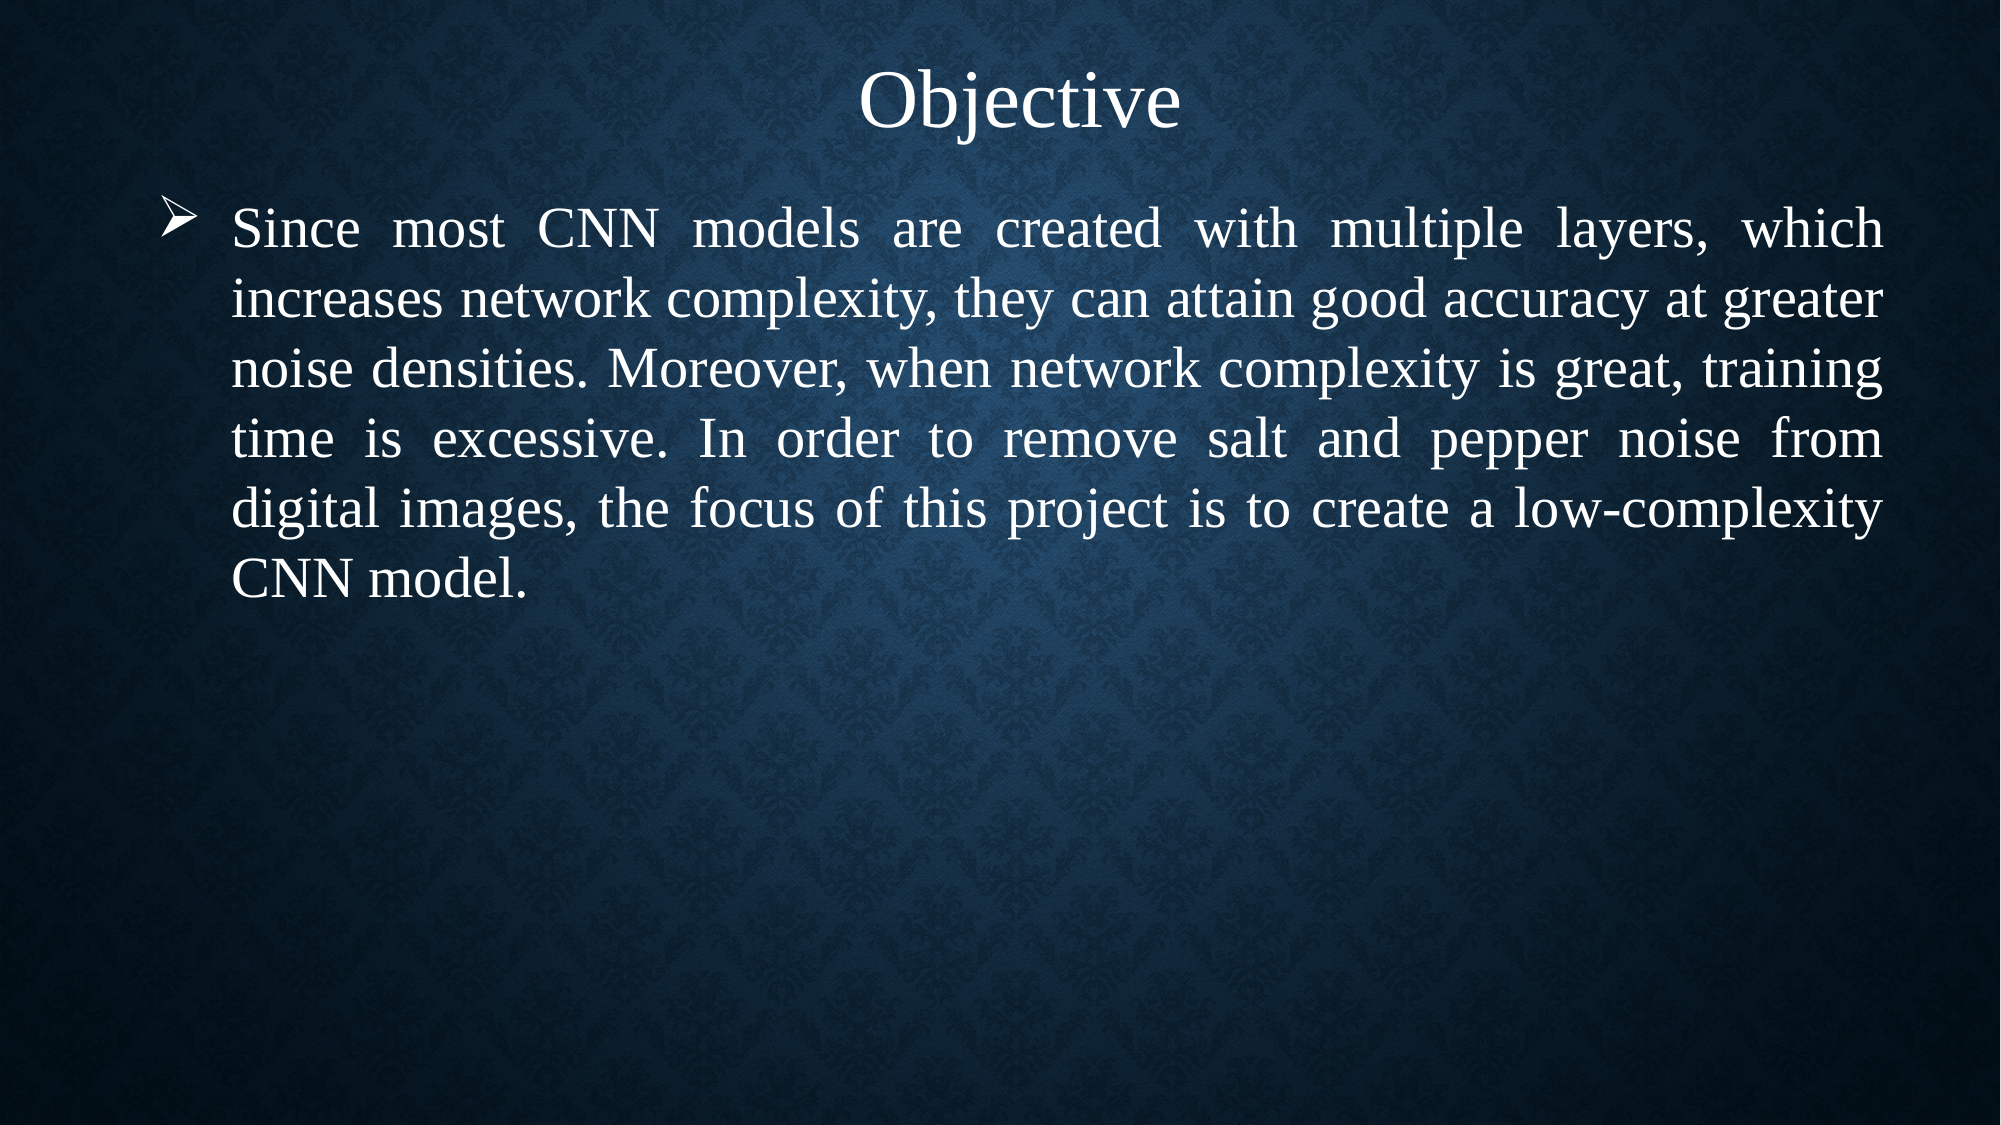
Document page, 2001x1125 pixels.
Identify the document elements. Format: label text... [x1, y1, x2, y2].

text_box Objective [834, 36, 1208, 152]
text_box Since most CNN models are created with multiple layers, which increases network complexity, they can attain good accuracy at greater noise densities. Moreover, when network complexity is great, training time is excessive. In order to remove salt and pepper noise from digital images, the focus of this project is to create a low-complexity CNN model. [141, 181, 1900, 617]
